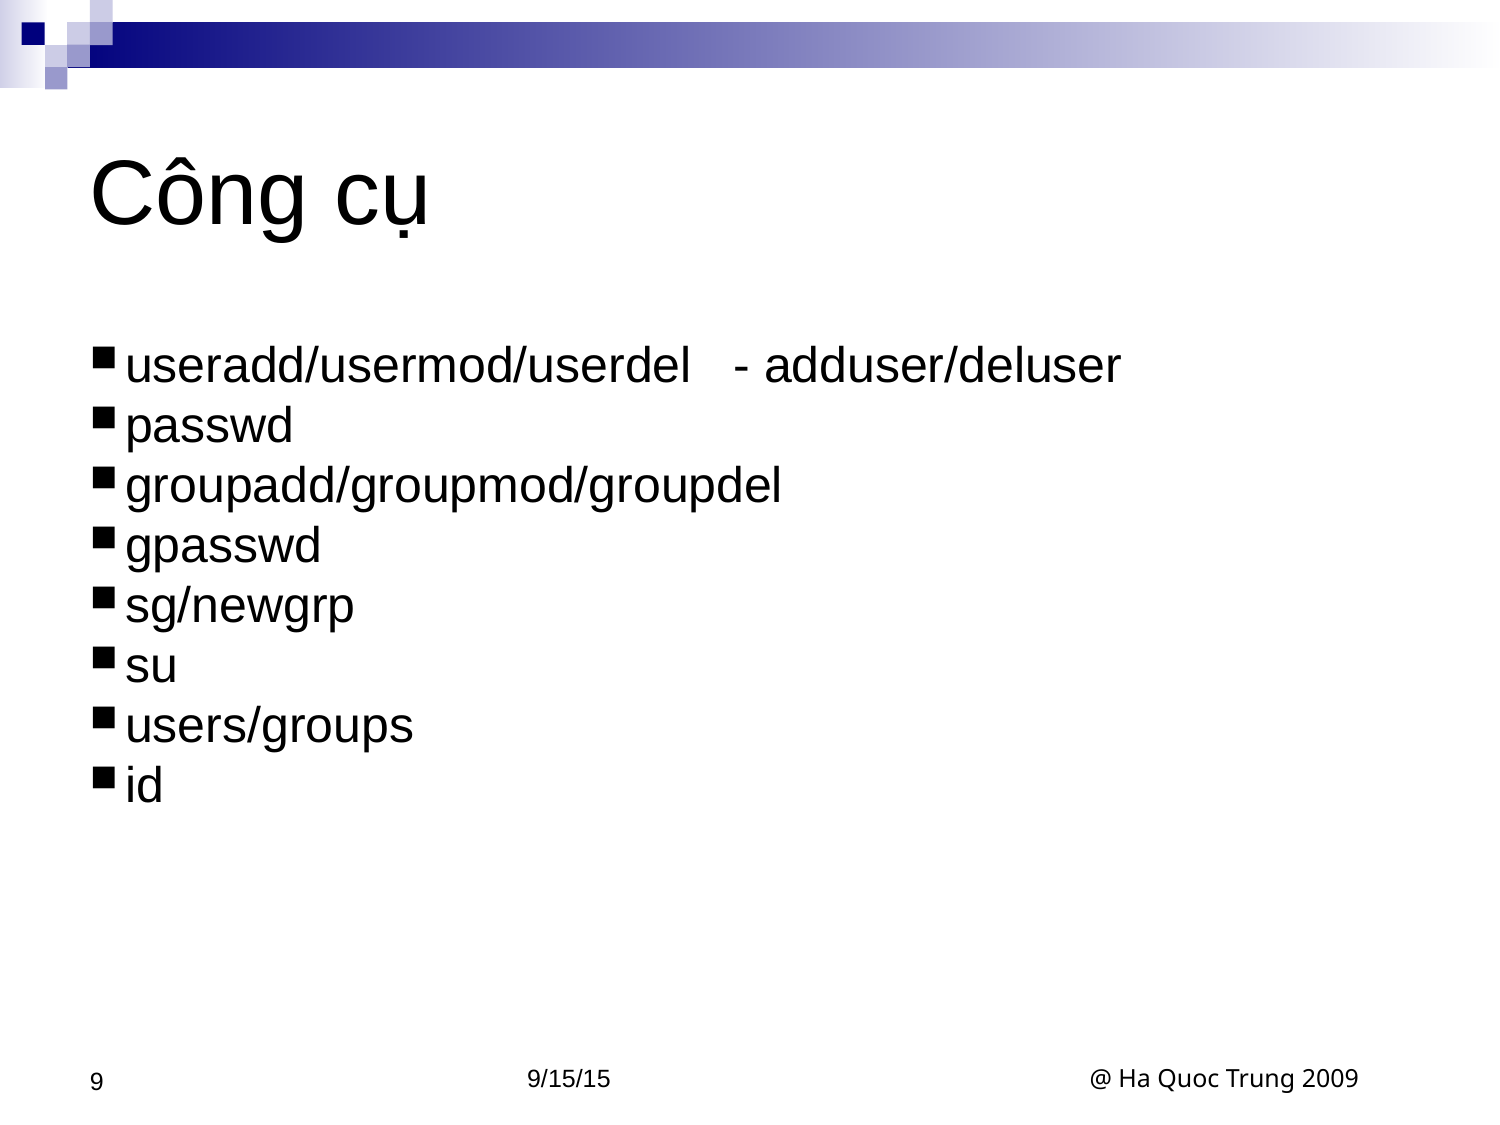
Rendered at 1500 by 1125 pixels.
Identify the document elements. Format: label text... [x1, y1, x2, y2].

text_box Công cụ [75, 75, 1425, 300]
text_box 9/15/15 [512, 1025, 988, 1100]
text_box useradd/usermod/userdel - adduser/deluser passwd groupadd/groupmod/groupdel gpasswd sg/newgrp su users/groups id [75, 324, 1425, 963]
text_box <number> [74, 1024, 425, 1103]
text_box @ Ha Quoc Trung 2009 [1074, 1025, 1425, 1100]
